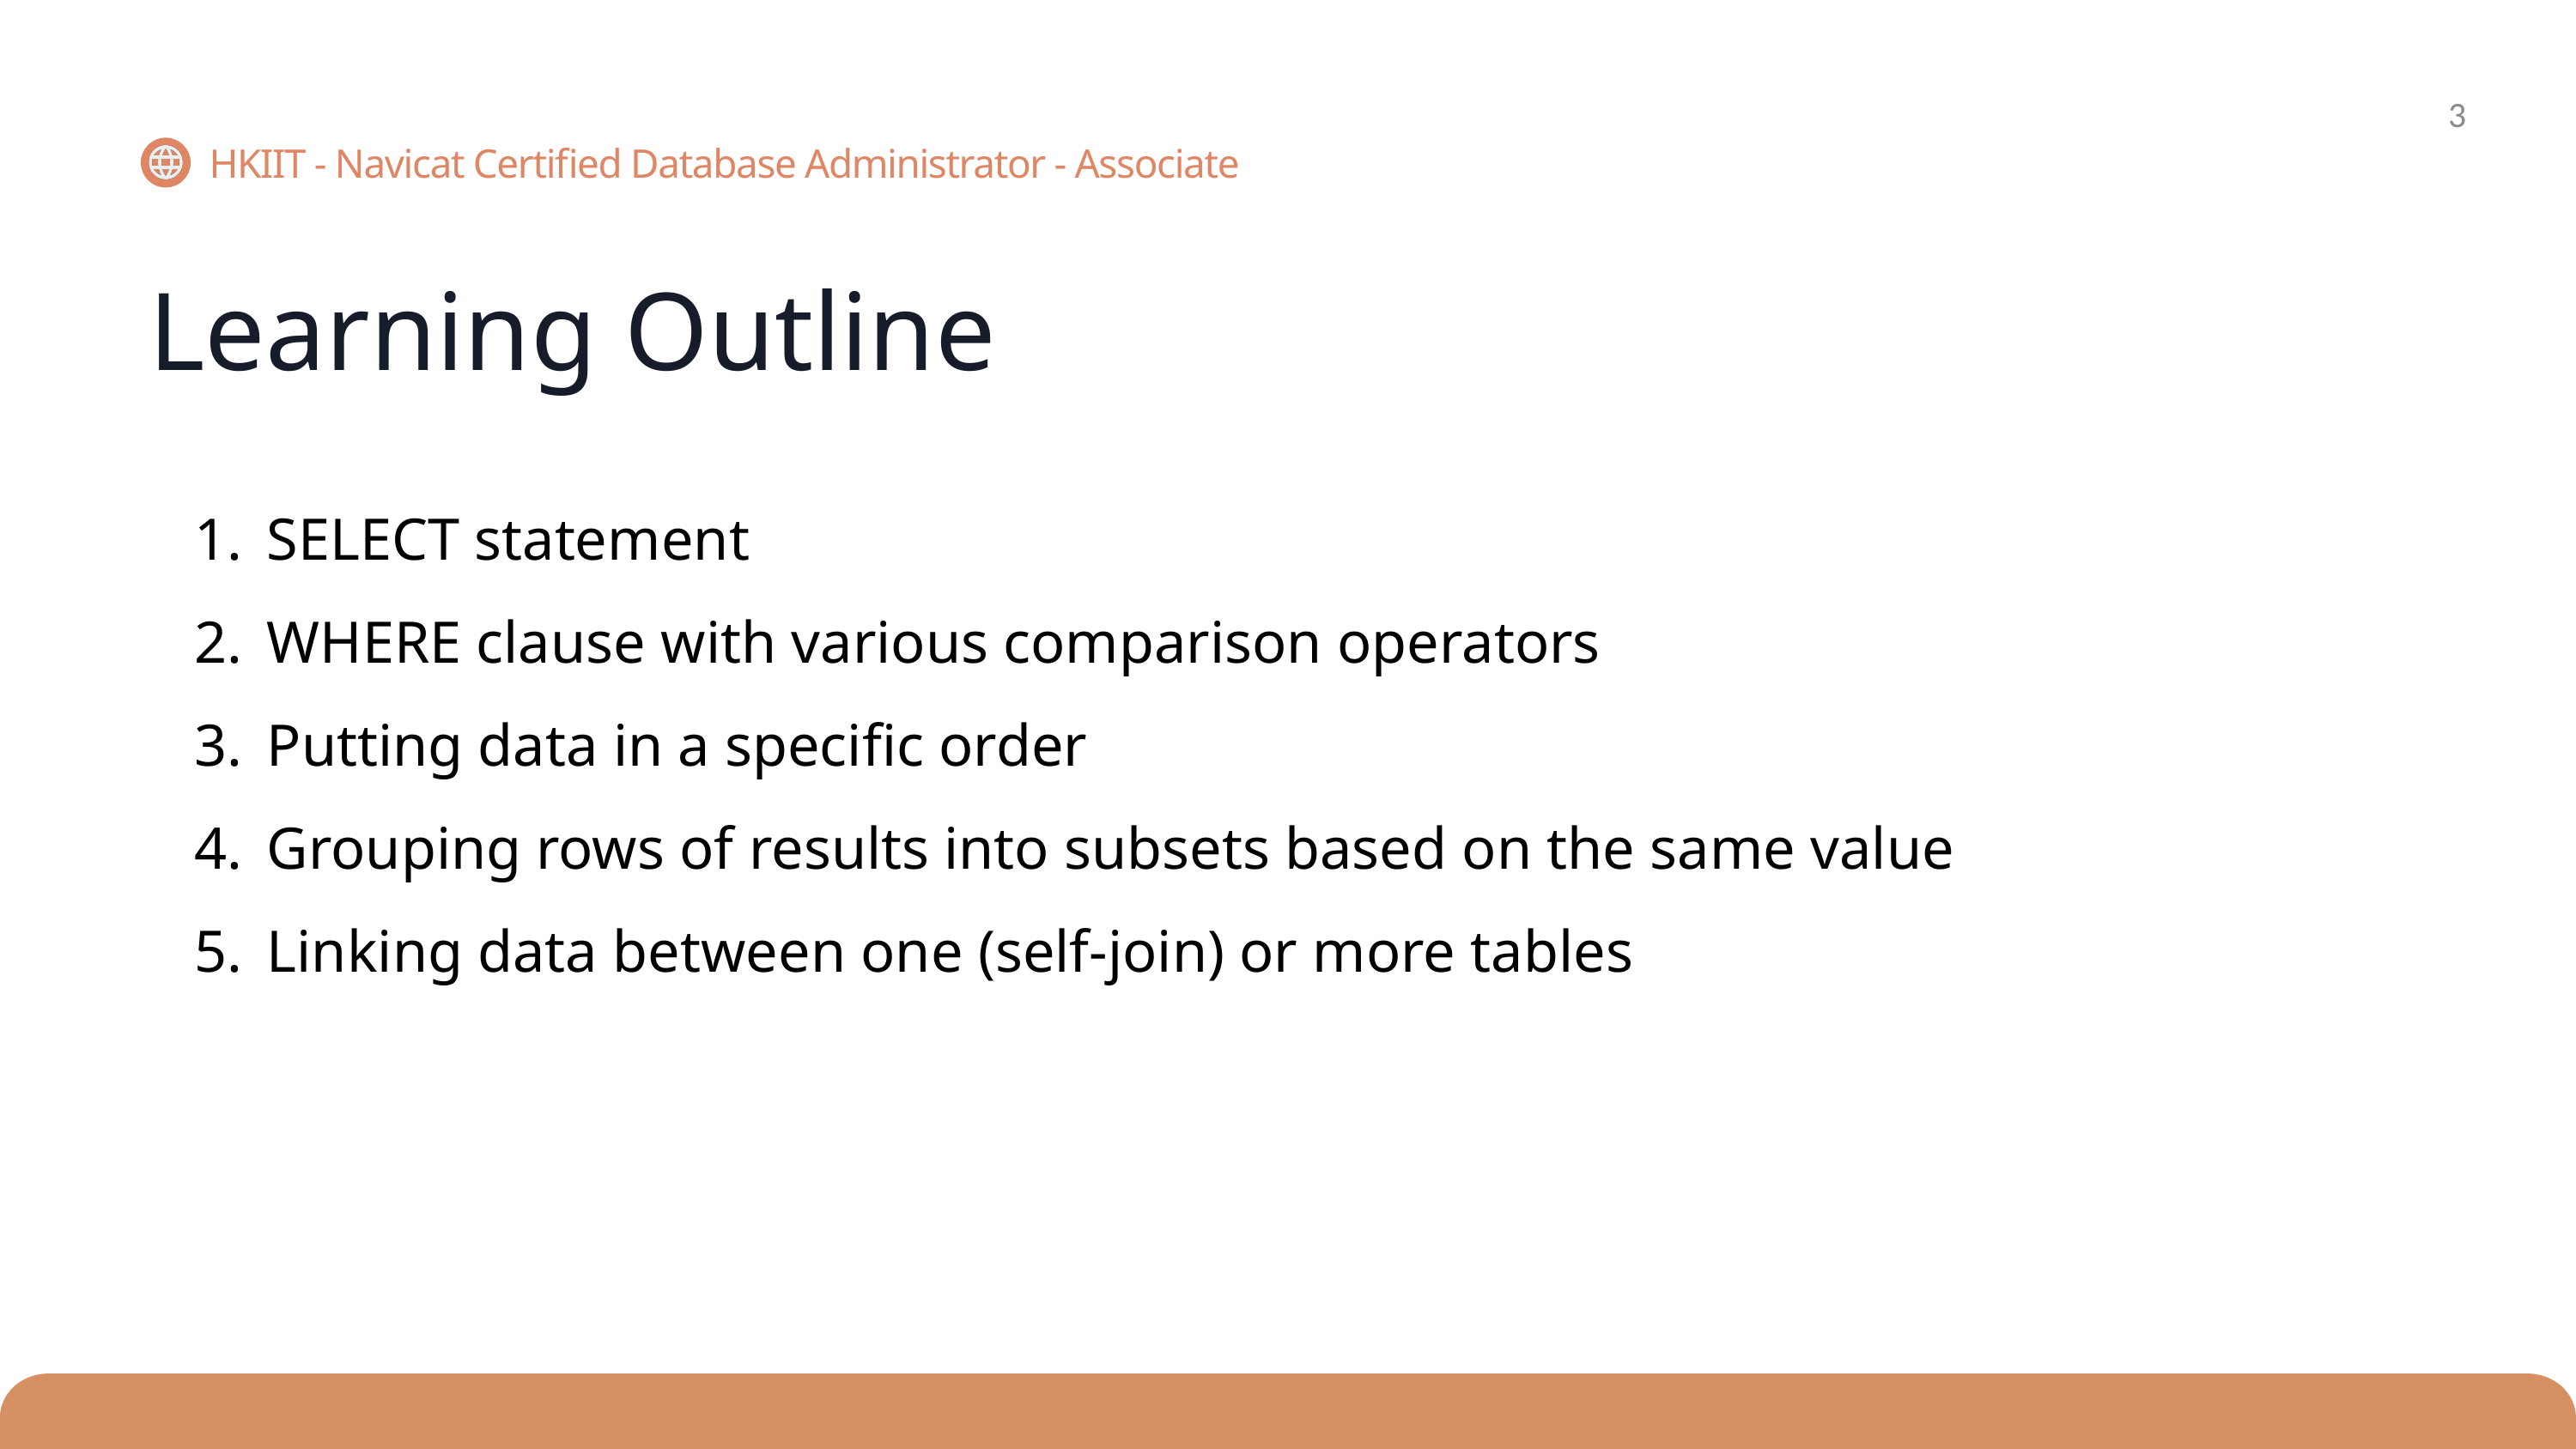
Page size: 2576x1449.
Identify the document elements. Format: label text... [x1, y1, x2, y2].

text_box Learning Outline [149, 284, 2427, 392]
slide_number 3 [2178, 88, 2480, 139]
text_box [140, 137, 191, 188]
text_box HKIIT - Navicat Certified Database Administrator - Associate [209, 151, 1252, 186]
text_box SELECT statement WHERE clause with various comparison operators Putting data in a specific order Grouping rows of results into subsets based on the same value Linking data between one (self-join) or more tables [181, 462, 2060, 1093]
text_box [0, 1373, 2576, 1449]
